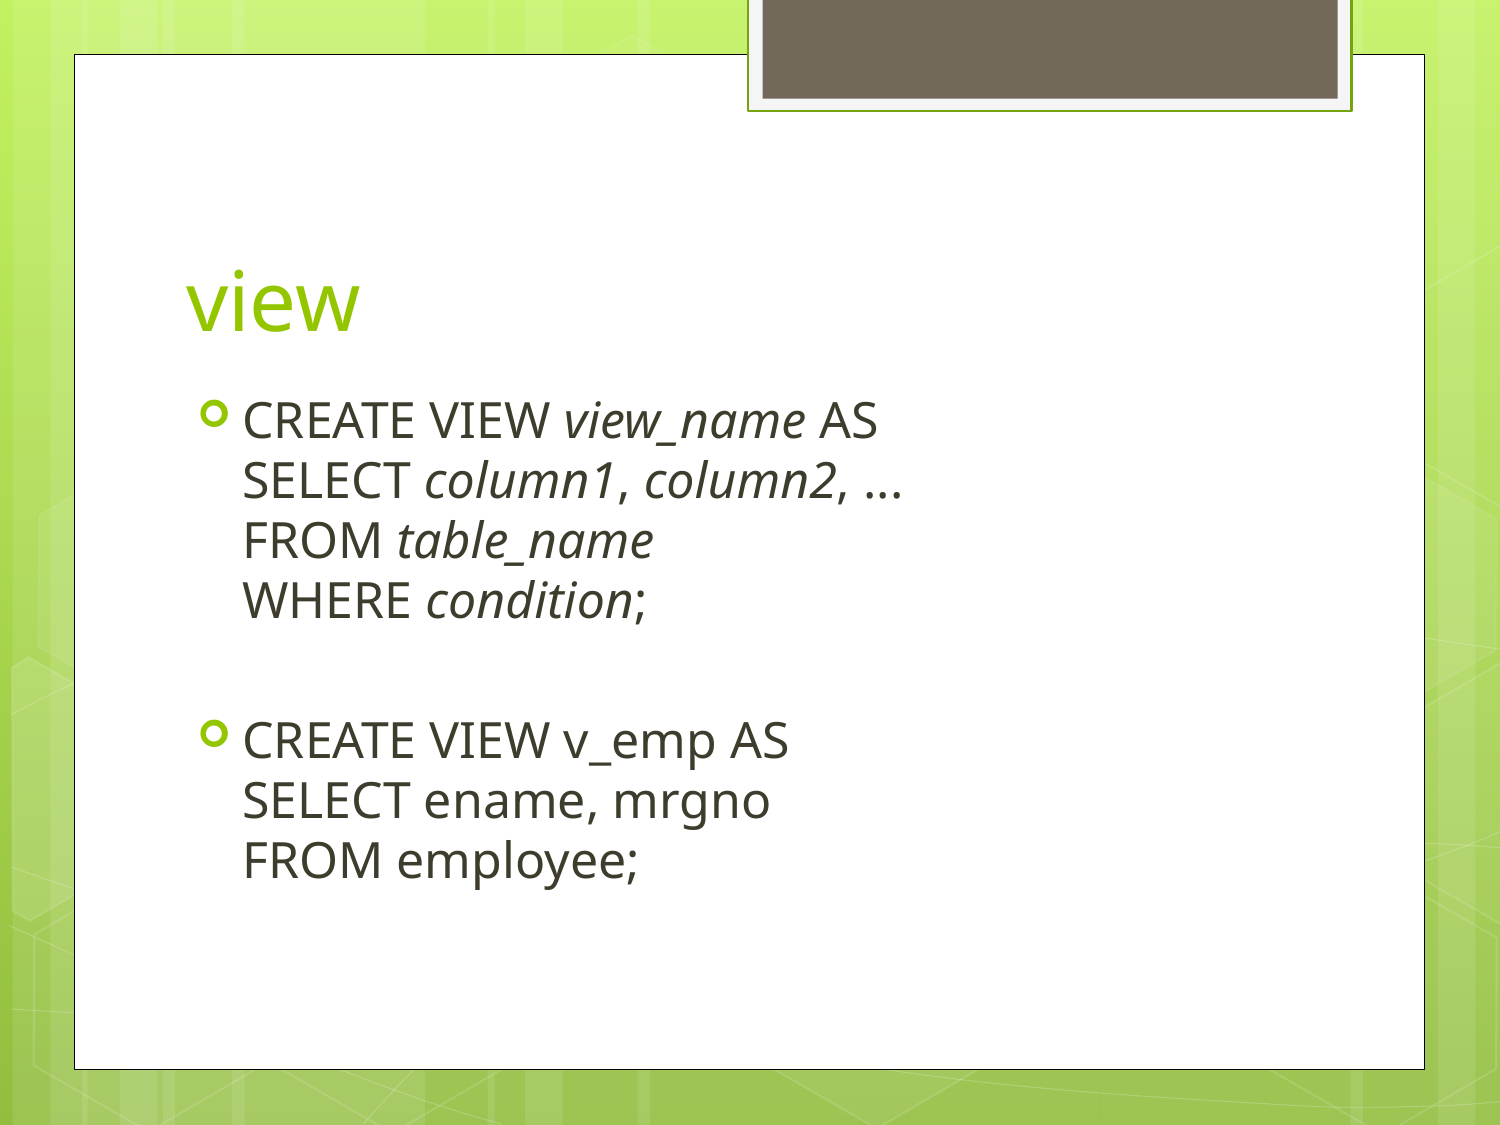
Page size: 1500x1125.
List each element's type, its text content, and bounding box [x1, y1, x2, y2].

list CREATE VIEW view_name AS SELECT column1, column2, ... FROM table_name WHERE condition; CREATE VIEW v_emp AS SELECT ename, mrgno FROM employee; [171, 381, 1283, 957]
title view [171, 168, 1324, 357]
